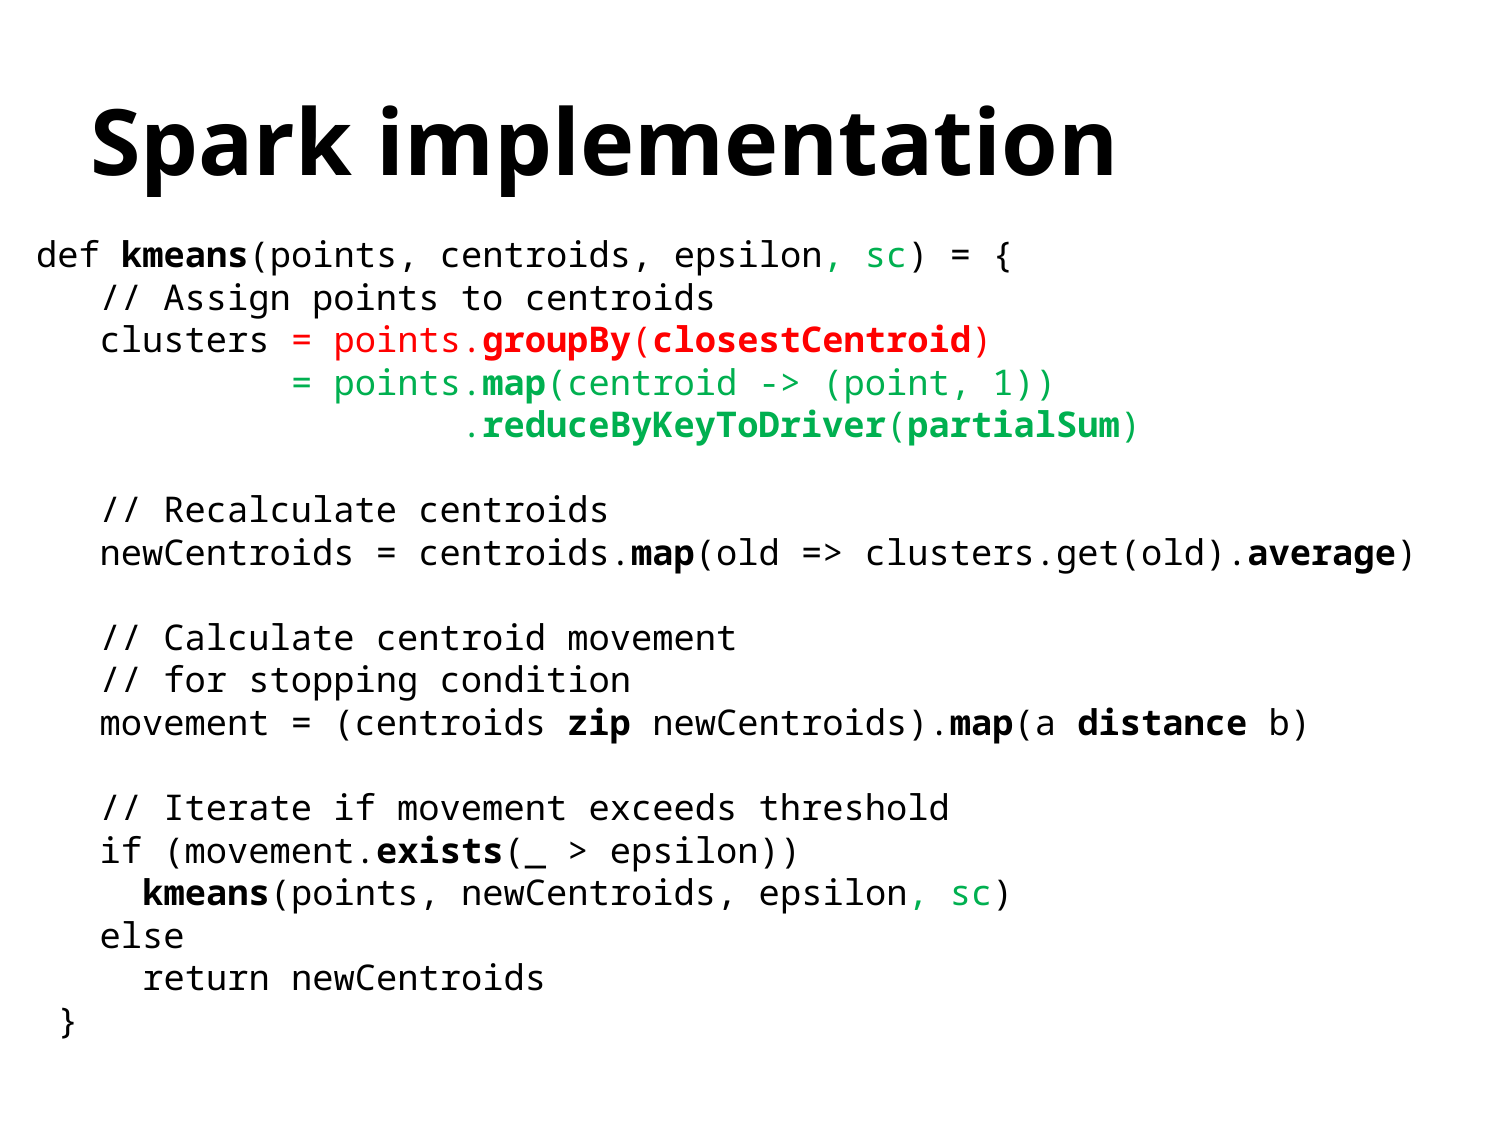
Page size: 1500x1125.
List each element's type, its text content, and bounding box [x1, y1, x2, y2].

text_box def kmeans(points, centroids, epsilon, sc) = { // Assign points to centroids clusters = points.groupBy(closestCentroid) = points.map(centroid -> (point, 1)) .reduceByKeyToDriver(partialSum) // Recalculate centroids newCentroids = centroids.map(old => clusters.get(old).average) // Calculate centroid movement // for stopping condition movement = (centroids zip newCentroids).map(a distance b) // Iterate if movement exceeds threshold if (movement.exists(_ > epsilon)) kmeans(points, newCentroids, epsilon, sc) else return newCentroids } [0, 224, 1500, 1048]
title Spark implementation [75, 45, 1425, 224]
